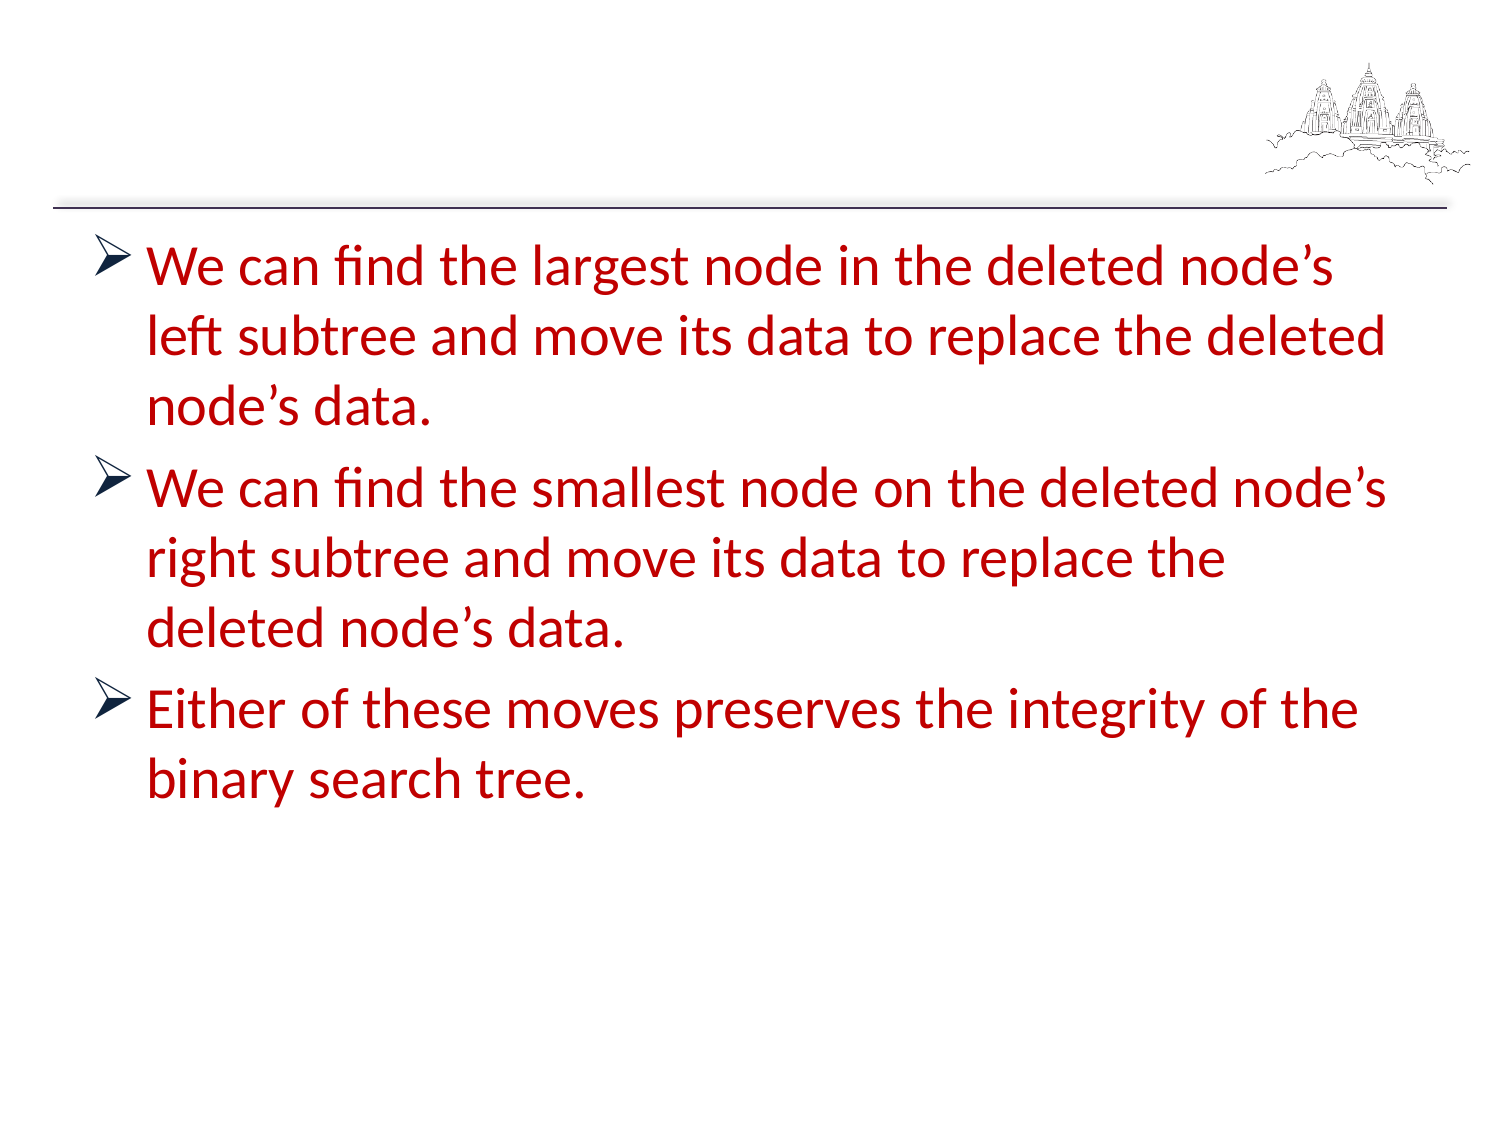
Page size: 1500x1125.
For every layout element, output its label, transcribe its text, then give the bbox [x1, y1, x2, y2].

picture [1265, 62, 1471, 185]
list We can find the largest node in the deleted node’s left subtree and move its data to replace the deleted node’s data. We can find the smallest node on the deleted node’s right subtree and move its data to replace the deleted node’s data. Either of these moves preserves the integrity of the binary search tree. [75, 219, 1425, 1005]
